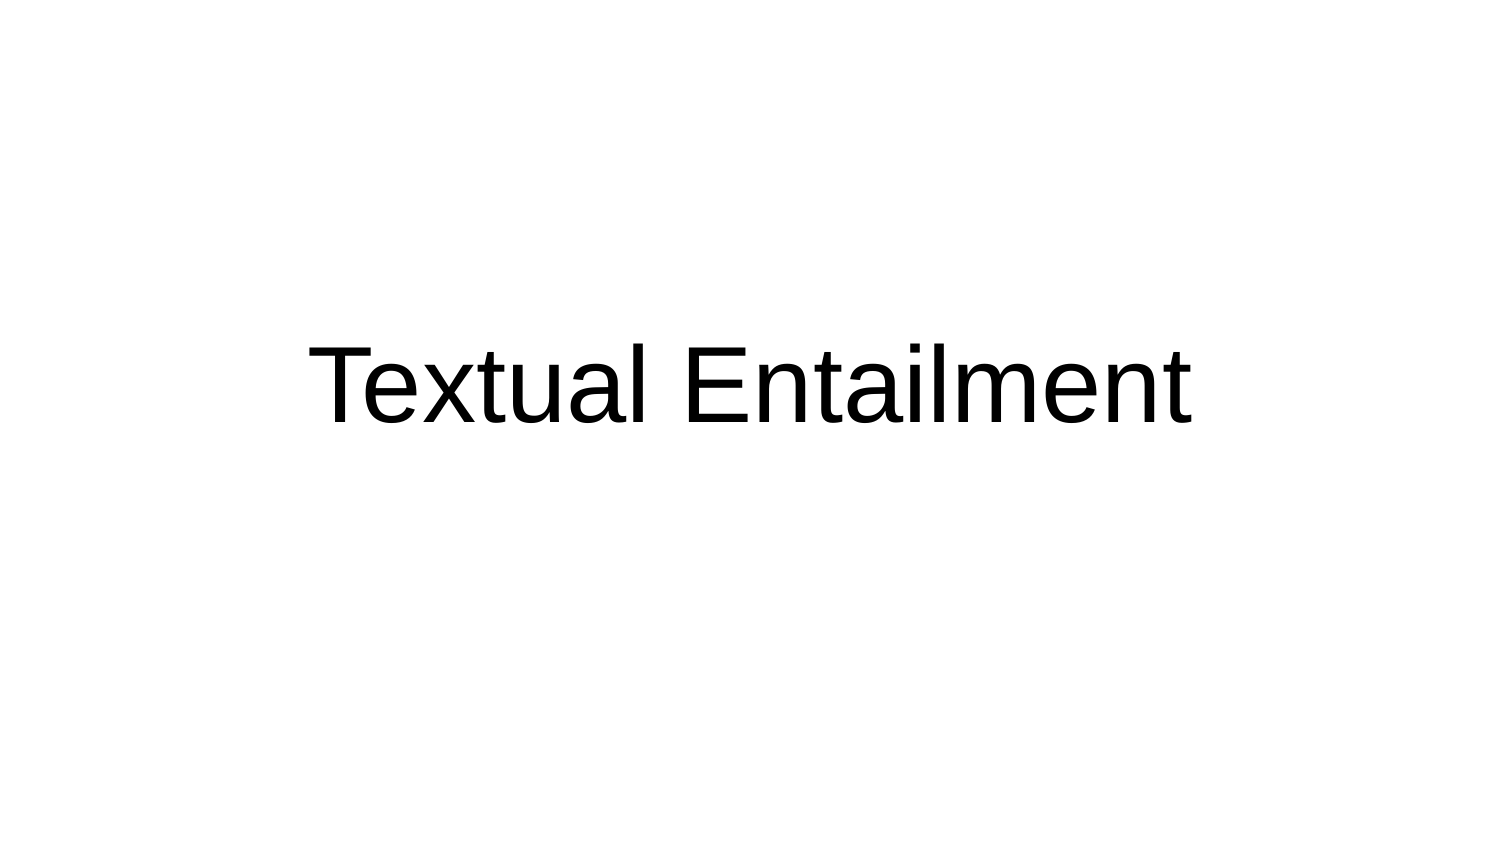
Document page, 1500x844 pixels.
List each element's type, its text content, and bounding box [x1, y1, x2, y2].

title Textual Entailment [51, 122, 1449, 459]
